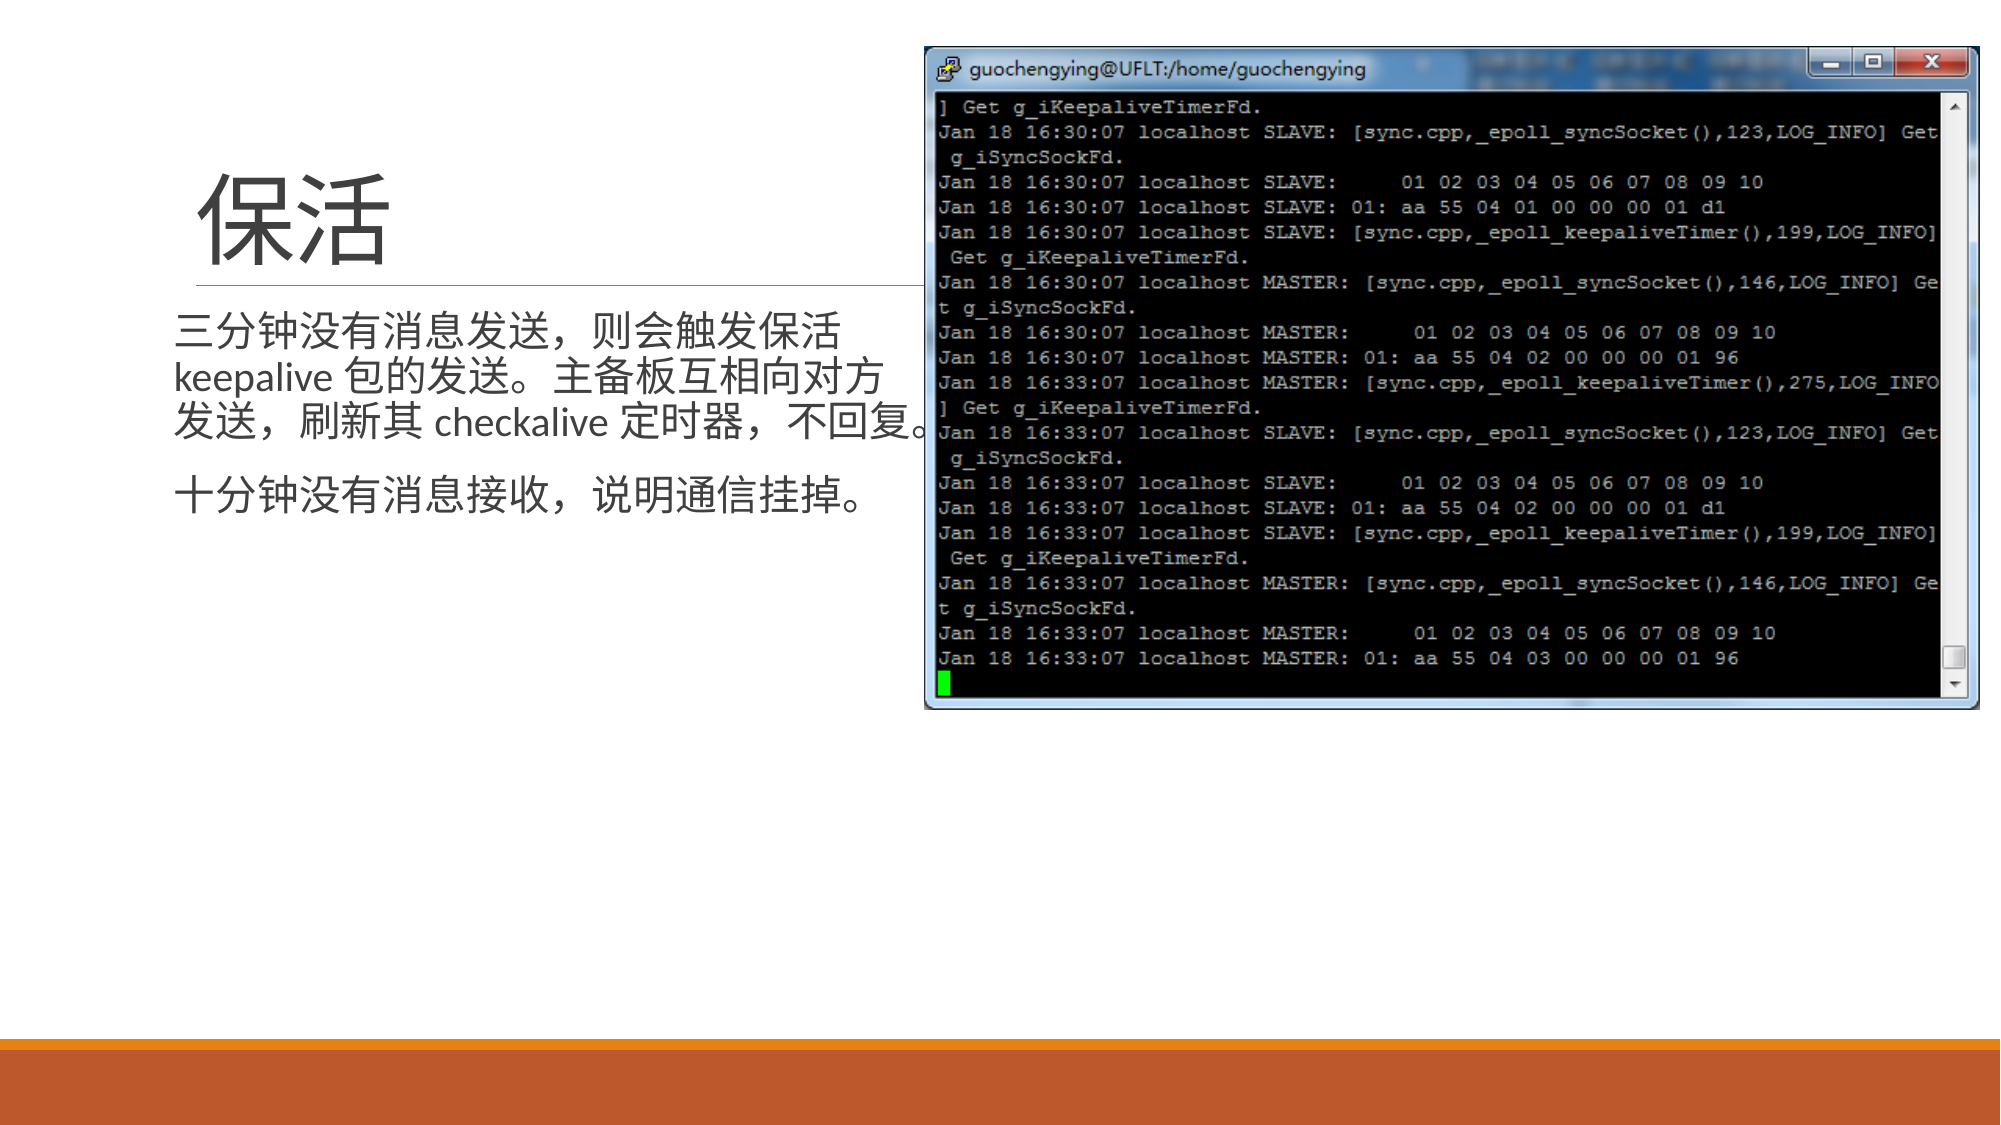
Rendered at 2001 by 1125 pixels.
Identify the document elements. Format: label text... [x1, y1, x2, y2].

title 保活 [180, 47, 922, 285]
picture [924, 46, 1980, 710]
list 三分钟没有消息发送，则会触发保活keepalive包的发送。主备板互相向对方发送，刷新其checkalive定时器，不回复。 十分钟没有消息接收，说明通信挂掉。 [158, 302, 925, 963]
